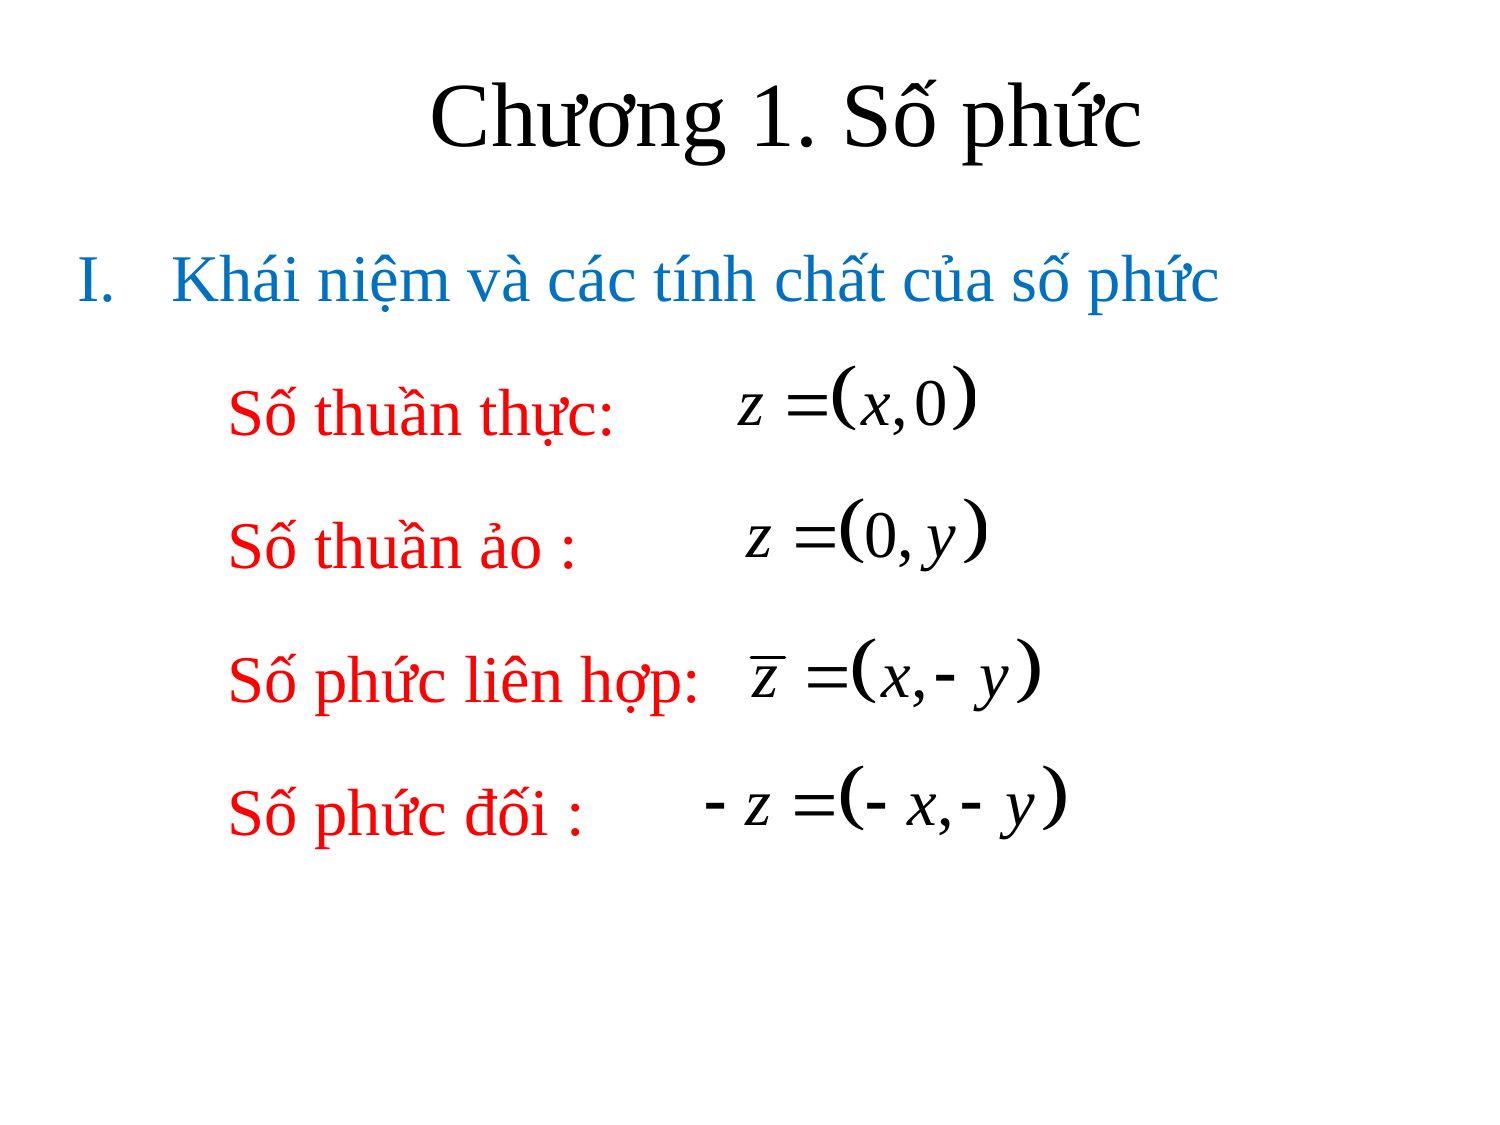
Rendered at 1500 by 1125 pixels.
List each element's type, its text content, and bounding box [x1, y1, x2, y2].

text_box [700, 762, 1066, 855]
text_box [745, 634, 1040, 727]
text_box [732, 362, 975, 455]
title Chương 1. Số phức [112, 45, 1463, 175]
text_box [739, 494, 987, 587]
list Khái niệm và các tính chất của số phức Số thuần thực: Số thuần ảo : Số phức liên hợp: Số phức đối : [62, 187, 1413, 1005]
